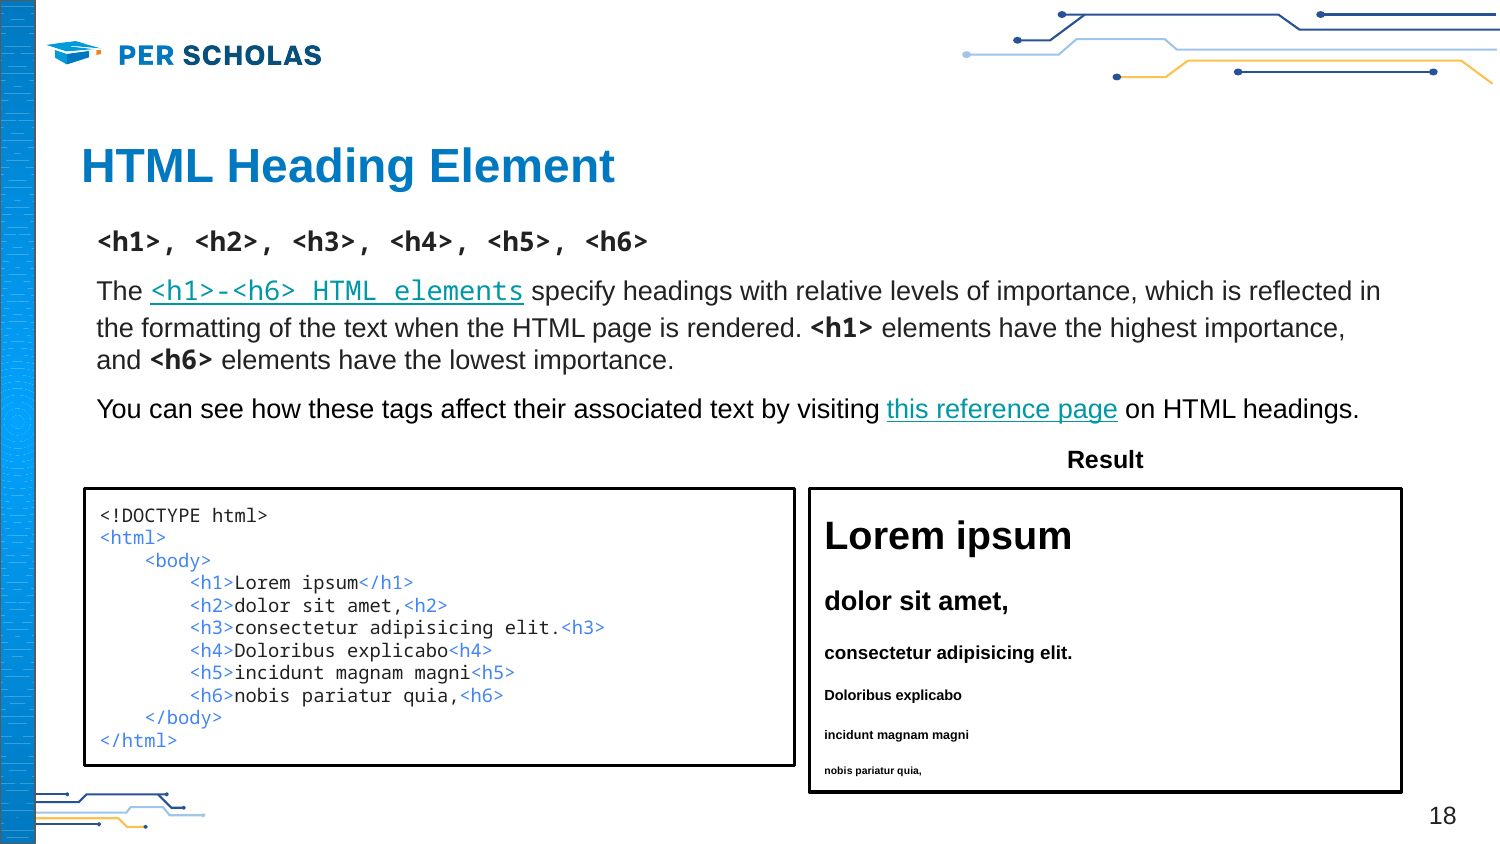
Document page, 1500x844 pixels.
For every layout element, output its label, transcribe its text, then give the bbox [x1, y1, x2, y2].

title HTML Heading Element [69, 119, 1402, 207]
slide_number ‹#› [1395, 768, 1491, 836]
text_box Lorem ipsum dolor sit amet, consectetur adipisicing elit. Doloribus explicabo incidunt magnam magni nobis pariatur quia, [809, 489, 1402, 792]
list <h1>, <h2>, <h3>, <h4>, <h5>, <h6> The <h1>-<h6> HTML elements specify headings with relative levels of importance, which is reflected in the formatting of the text when the HTML page is rendered. <h1> elements have the highest importance, and <h6> elements have the lowest importance. You can see how these tags affect their associated text by visiting this reference page on HTML headings. [84, 213, 1396, 437]
picture [36, 17, 339, 83]
text_box <!DOCTYPE html> <html> <body> <h1>Lorem ipsum</h1> <h2>dolor sit amet,<h2> <h3>consectetur adipisicing elit.<h3> <h4>Doloribus explicabo<h4> <h5>incidunt magnam magni<h5> <h6>nobis pariatur quia,<h6> </body> </html> [84, 488, 795, 766]
text_box Result [809, 428, 1402, 489]
